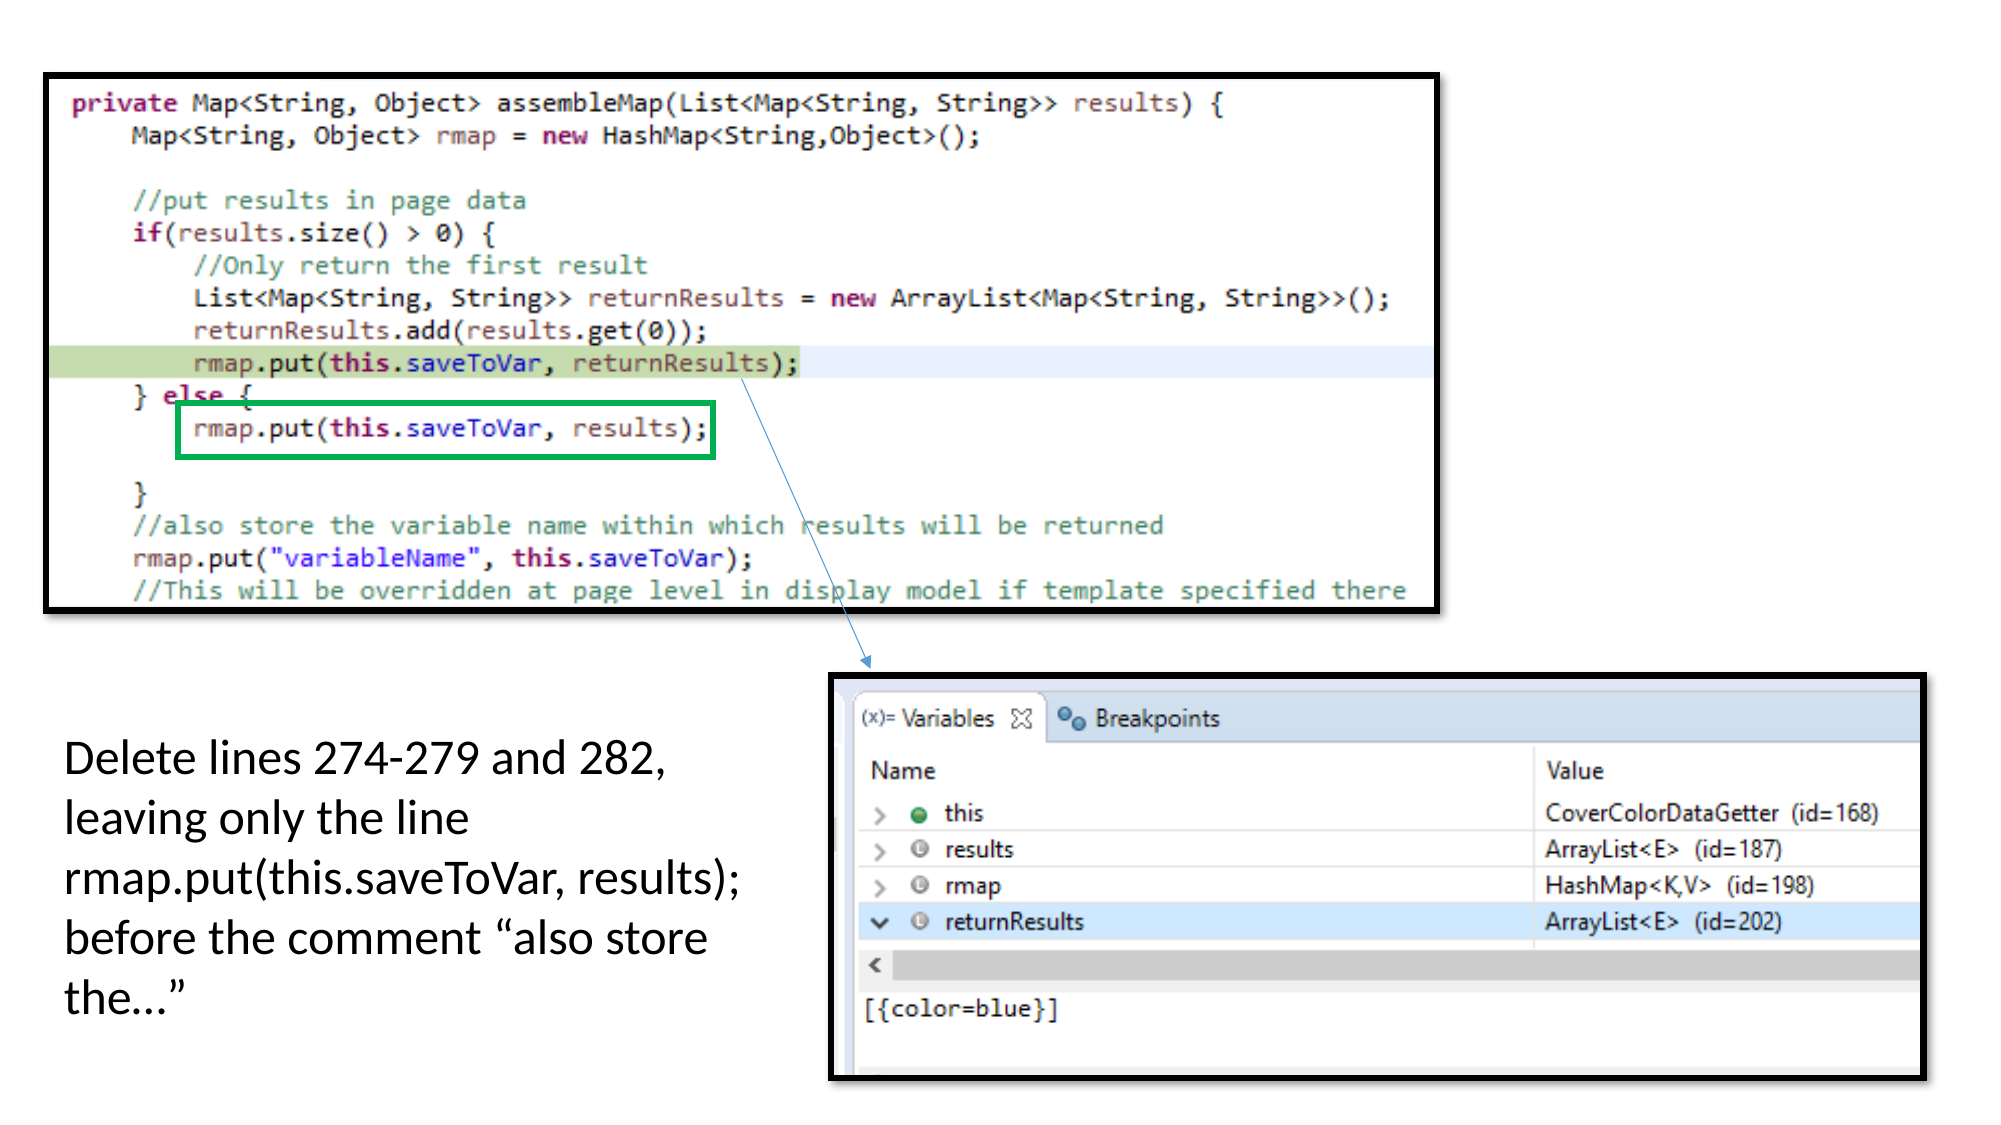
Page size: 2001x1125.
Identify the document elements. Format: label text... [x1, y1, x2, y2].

text_box Delete lines 274-279 and 282, leaving only the line rmap.put(this.saveToVar, results); before the comment “also store the…” [49, 717, 773, 1033]
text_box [741, 378, 871, 669]
picture [834, 678, 1921, 1075]
picture [49, 78, 1434, 608]
